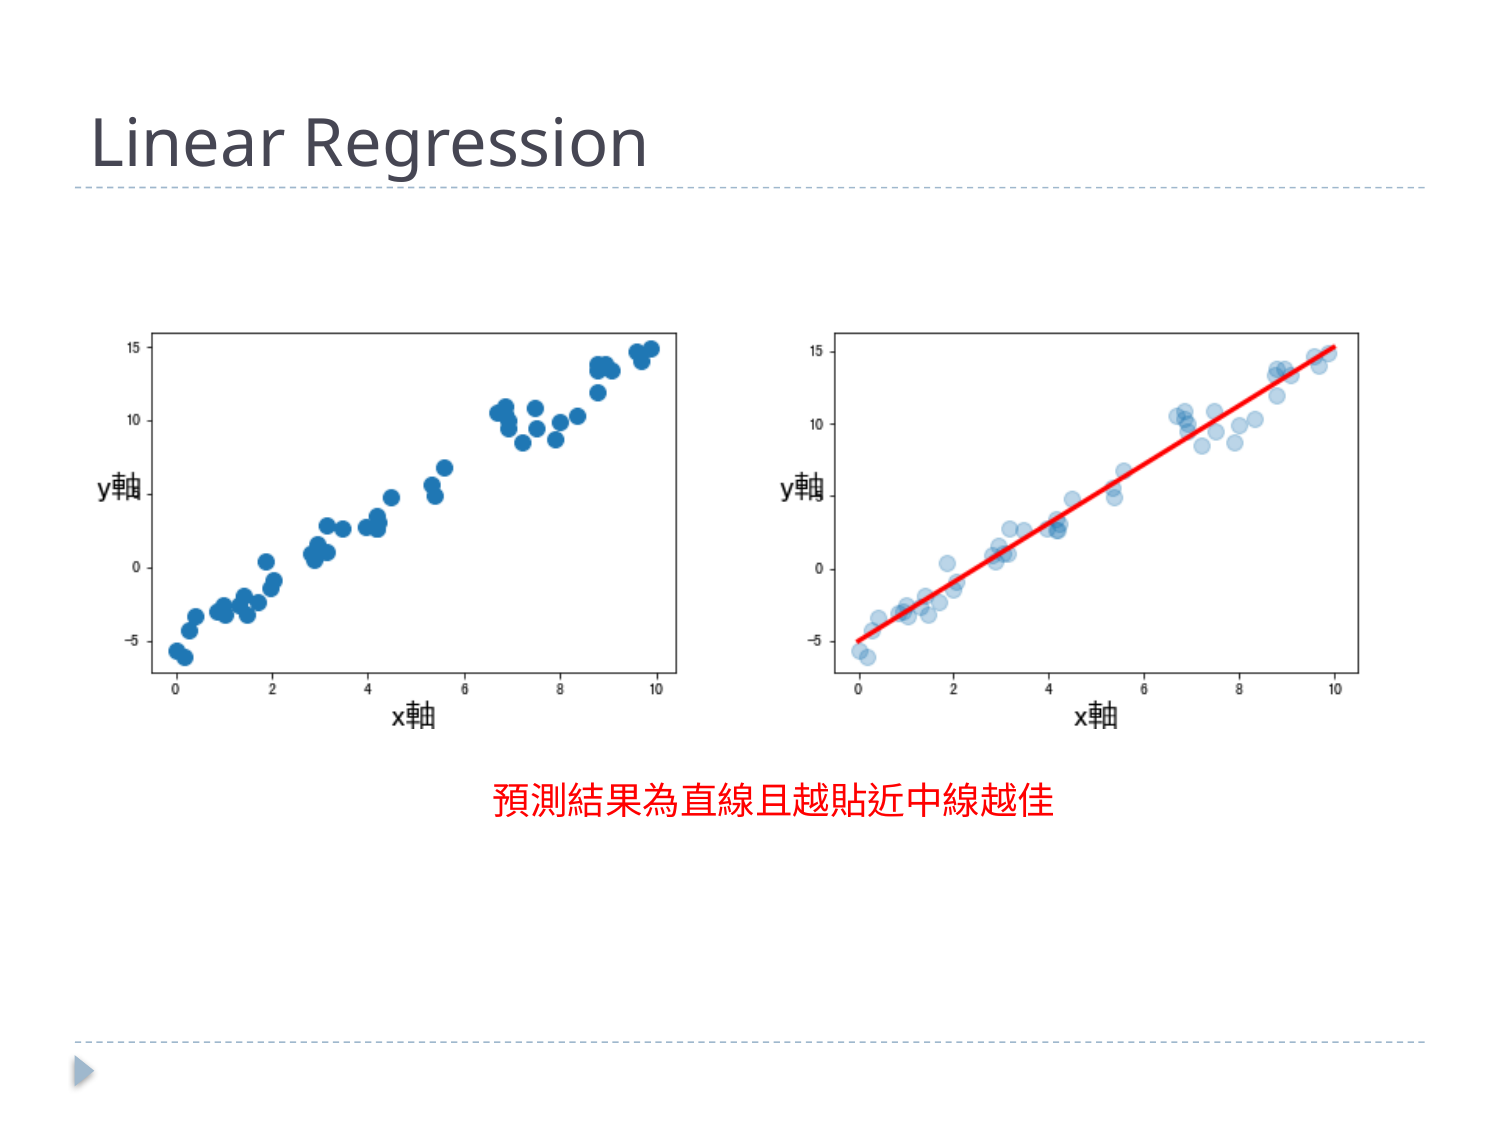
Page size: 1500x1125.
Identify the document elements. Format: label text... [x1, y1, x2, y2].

picture [749, 278, 1426, 730]
text_box 預測結果為直線且越貼近中線越佳 [478, 769, 1229, 830]
title Linear Regression [75, 24, 1425, 188]
picture [67, 278, 744, 730]
